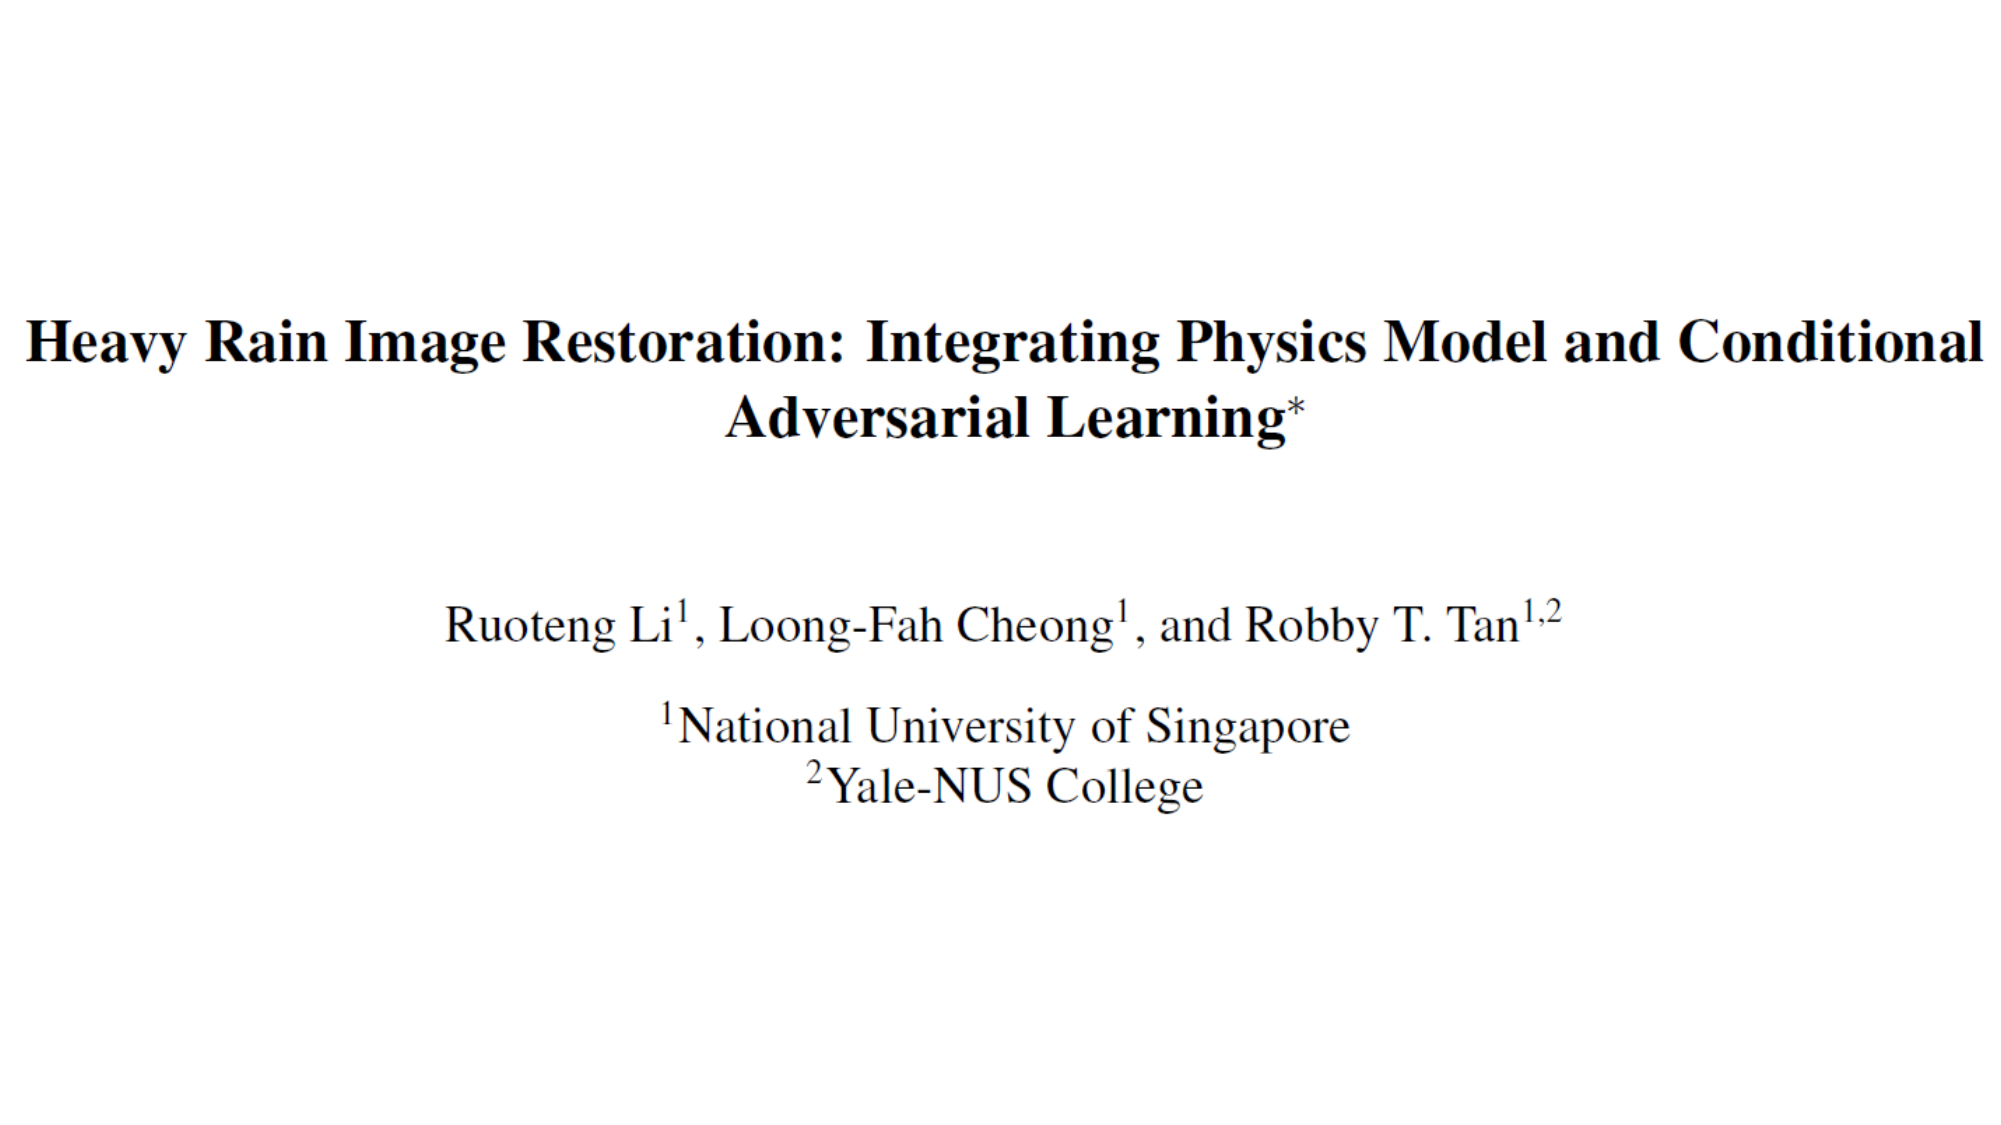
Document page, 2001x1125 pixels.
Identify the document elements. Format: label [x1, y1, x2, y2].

picture [0, 287, 2000, 838]
